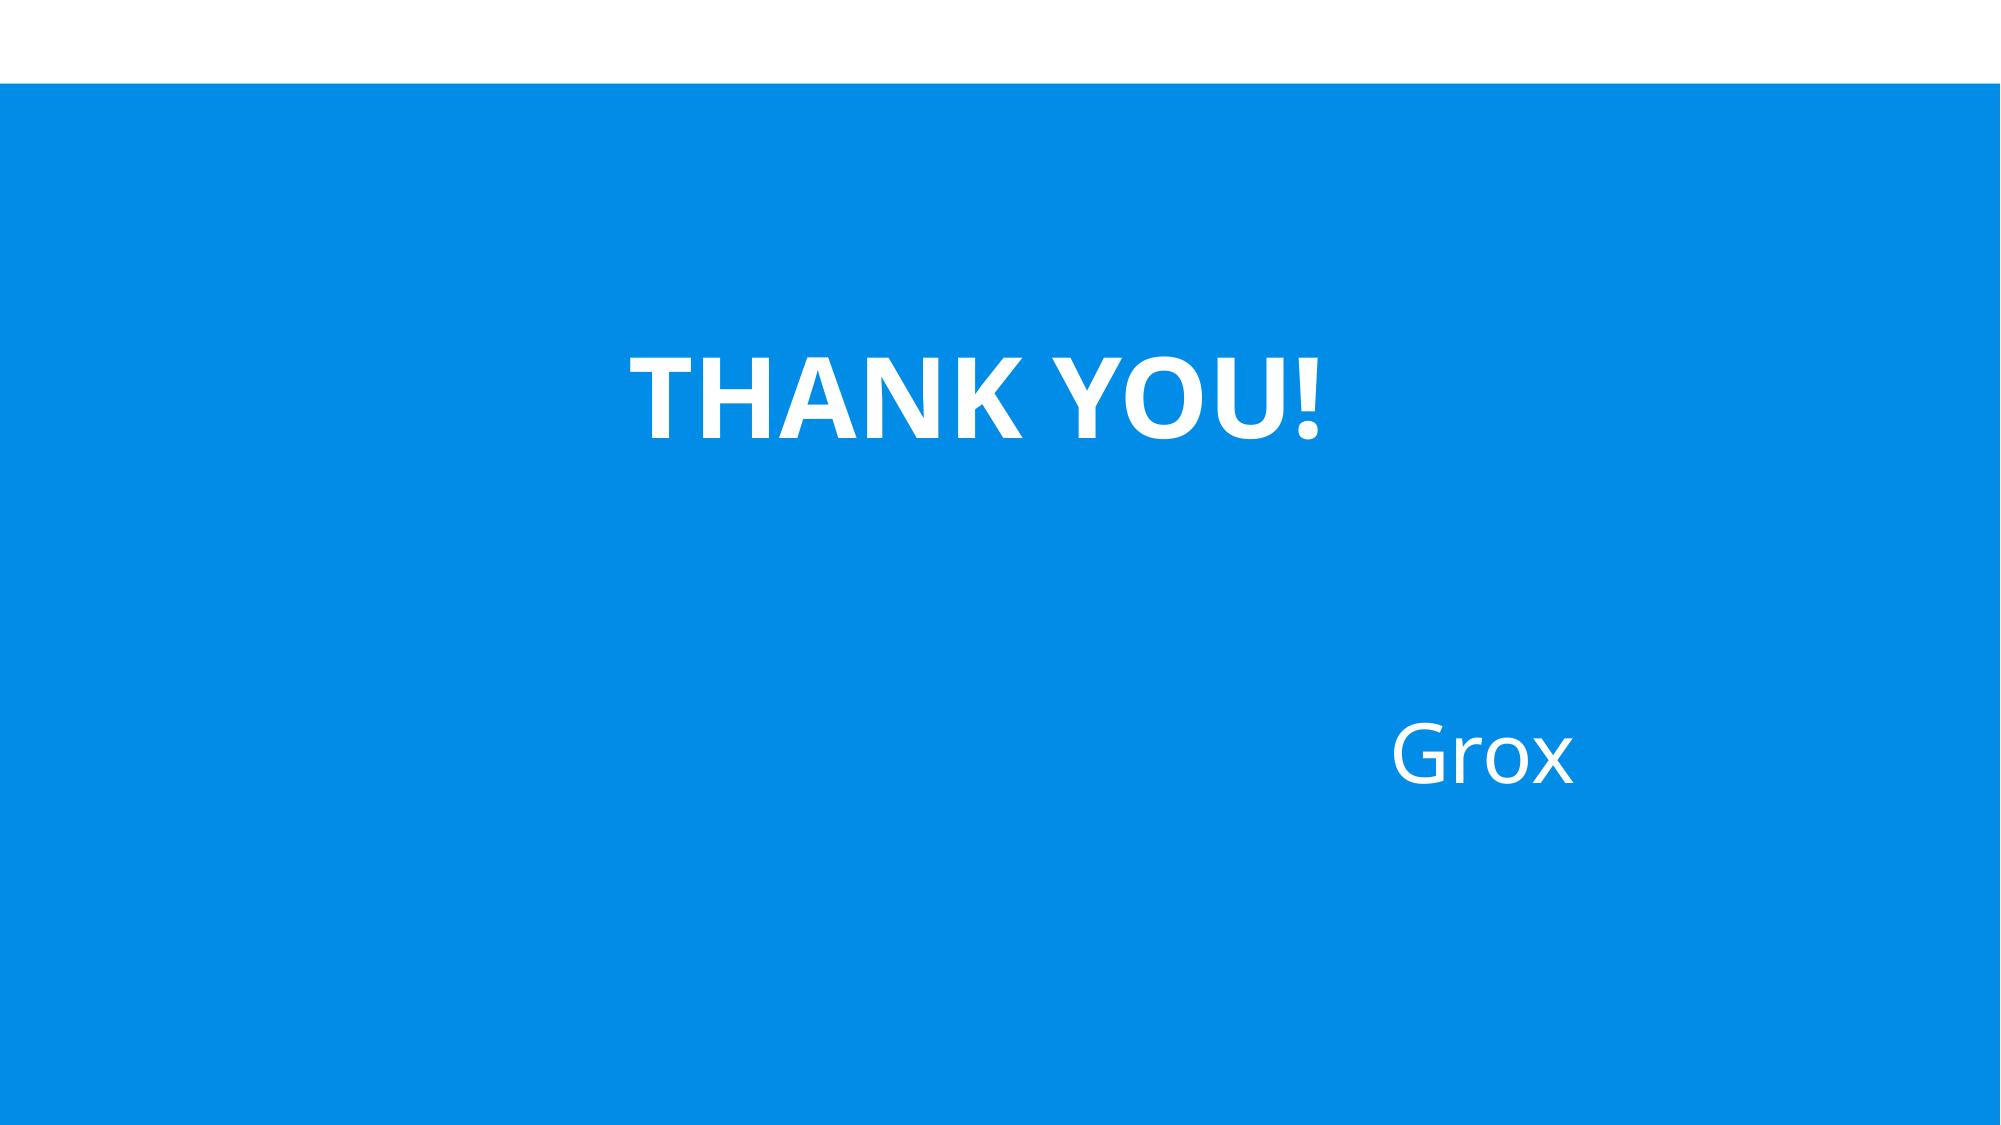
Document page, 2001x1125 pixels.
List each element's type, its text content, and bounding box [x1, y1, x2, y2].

text_box [0, 0, 2000, 84]
text_box Grox [1387, 699, 2000, 800]
text_box [0, 84, 2000, 1125]
title THANK YOU! [626, 326, 1374, 515]
